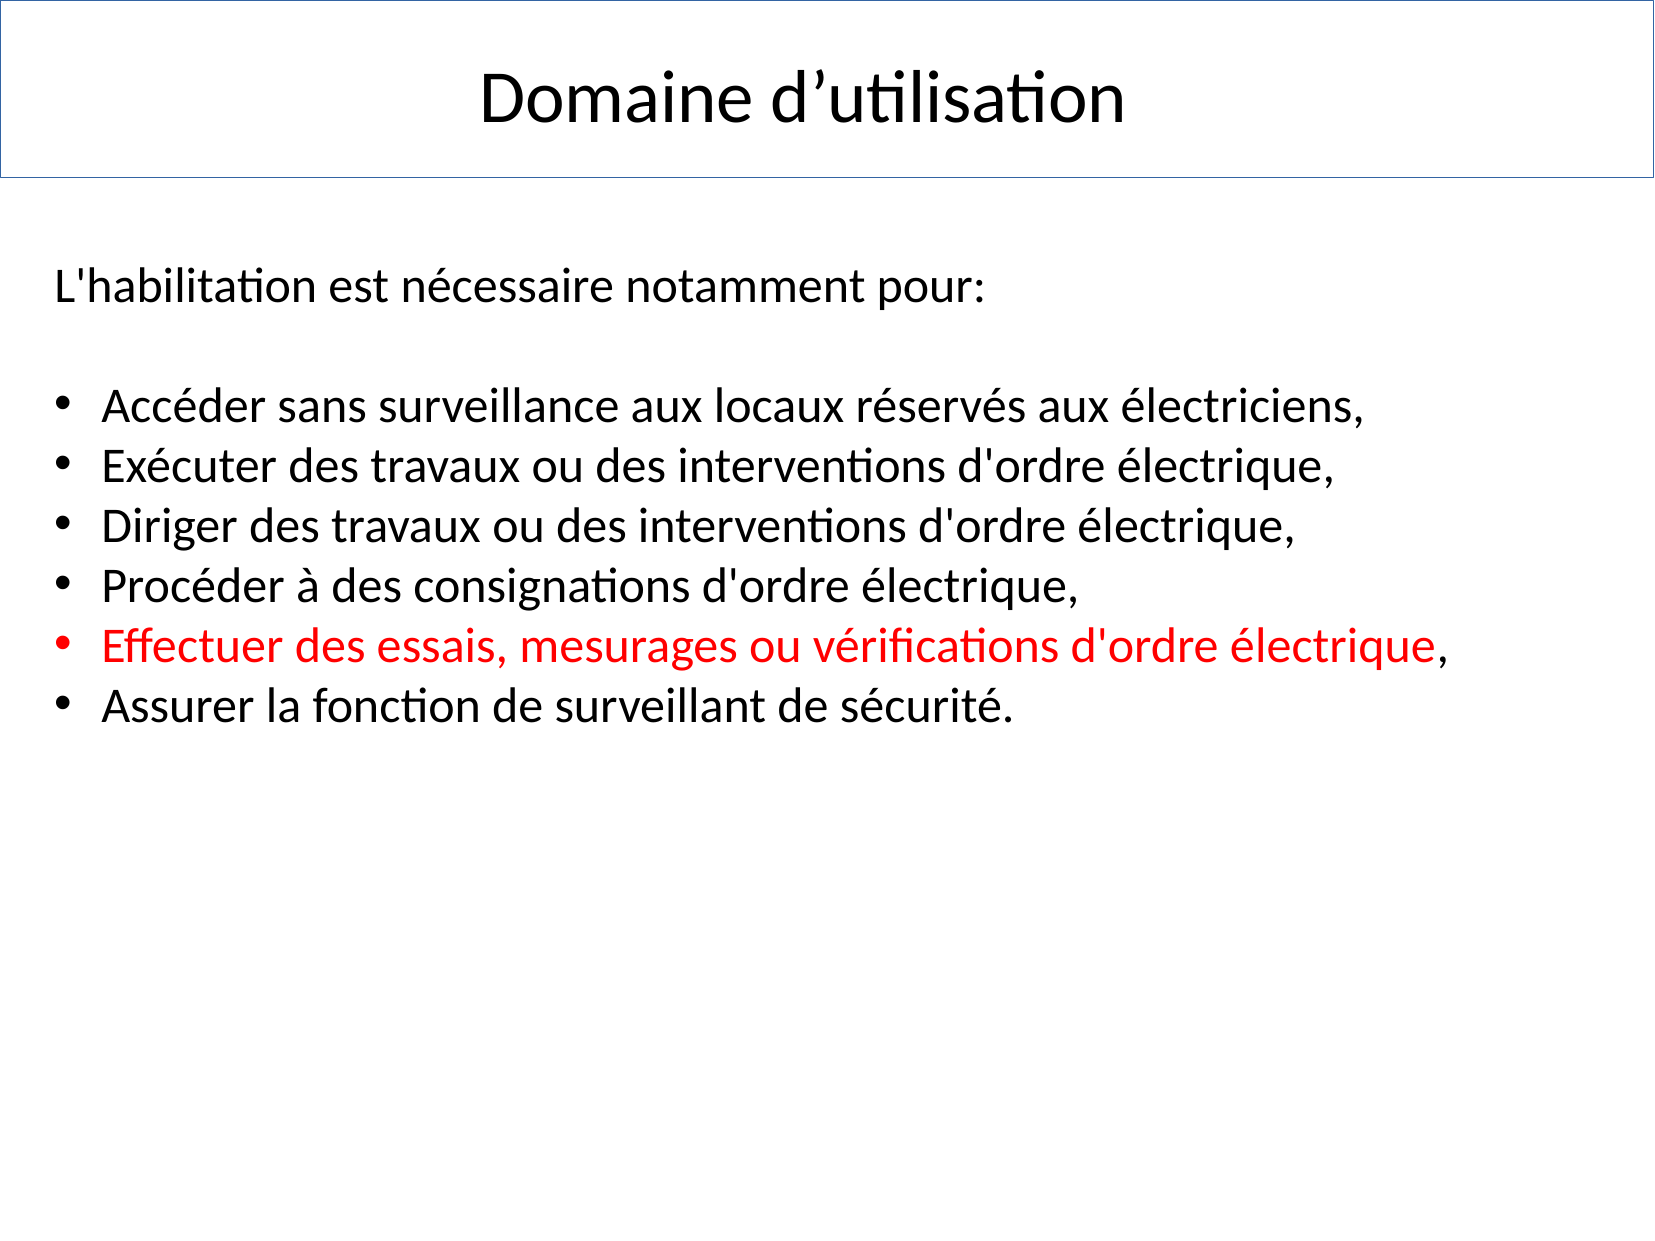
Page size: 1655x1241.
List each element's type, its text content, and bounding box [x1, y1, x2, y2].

text_box L'habilitation est nécessaire notamment pour: Accéder sans surveillance aux locaux réservés aux électriciens, Exécuter des travaux ou des interventions d'ordre électrique, Diriger des travaux ou des interventions d'ordre électrique, Procéder à des consignations d'ordre électrique, Effectuer des essais, mesurages ou vérifications d'ordre électrique, Assurer la fonction de surveillant de sécurité. [39, 245, 1615, 740]
text_box Domaine d’utilisation [477, 45, 1165, 138]
